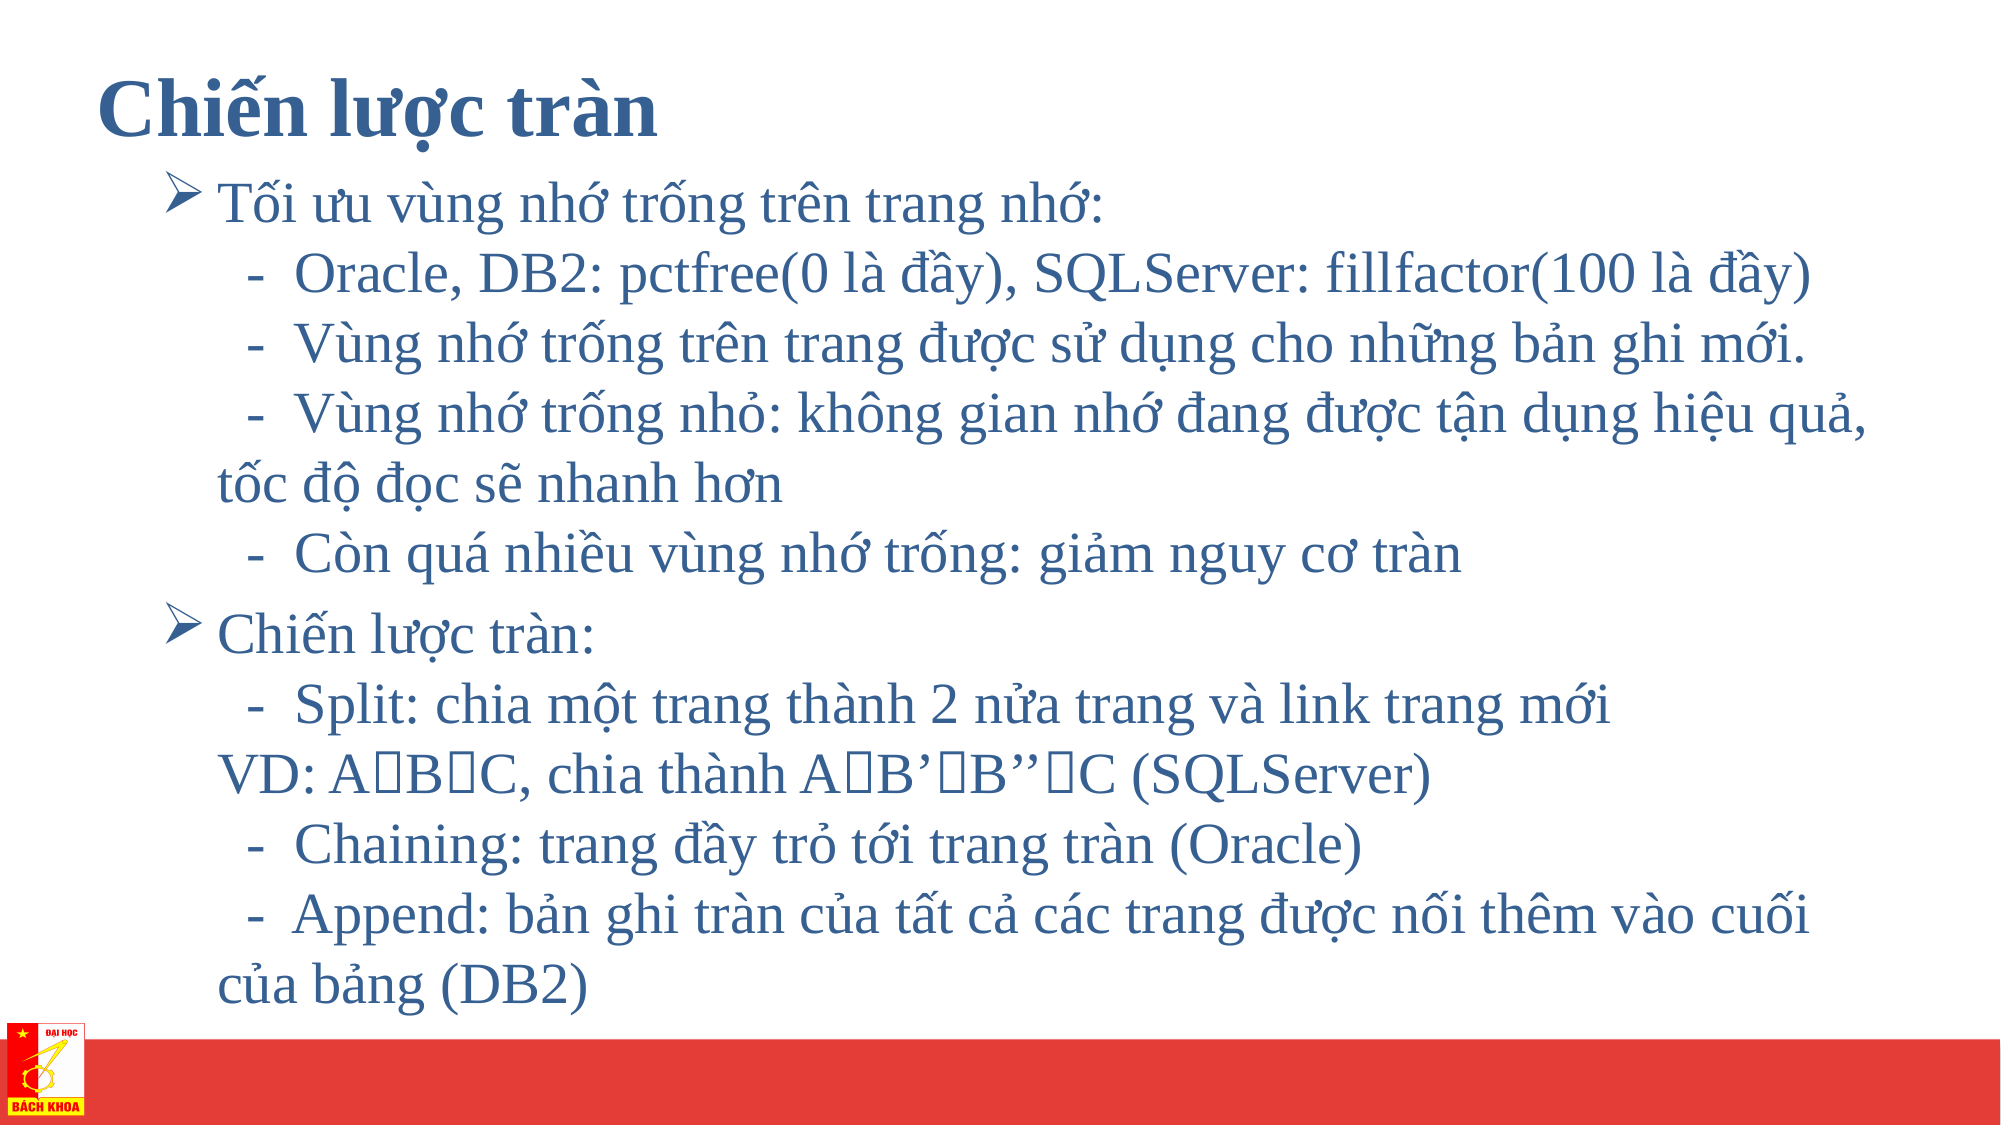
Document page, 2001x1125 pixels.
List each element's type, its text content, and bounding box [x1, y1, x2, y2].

list Chiến lược tràn Tối ưu vùng nhớ trống trên trang nhớ: - Oracle, DB2: pctfree(0 là đầy), SQLServer: fillfactor(100 là đầy) - Vùng nhớ trống trên trang được sử dụng cho những bản ghi mới. - Vùng nhớ trống nhỏ: không gian nhớ đang được tận dụng hiệu quả, tốc độ đọc sẽ nhanh hơn - Còn quá nhiều vùng nhớ trống: giảm nguy cơ tràn Chiến lược tràn: - Split: chia một trang thành 2 nửa trang và link trang mới VD: ABC, chia thành AB’B’’C (SQLServer) - Chaining: trang đầy trỏ tới trang tràn (Oracle) - Append: bản ghi tràn của tất cả các trang được nối thêm vào cuối của bảng (DB2) [81, 45, 1915, 1025]
picture [7, 1023, 85, 1116]
